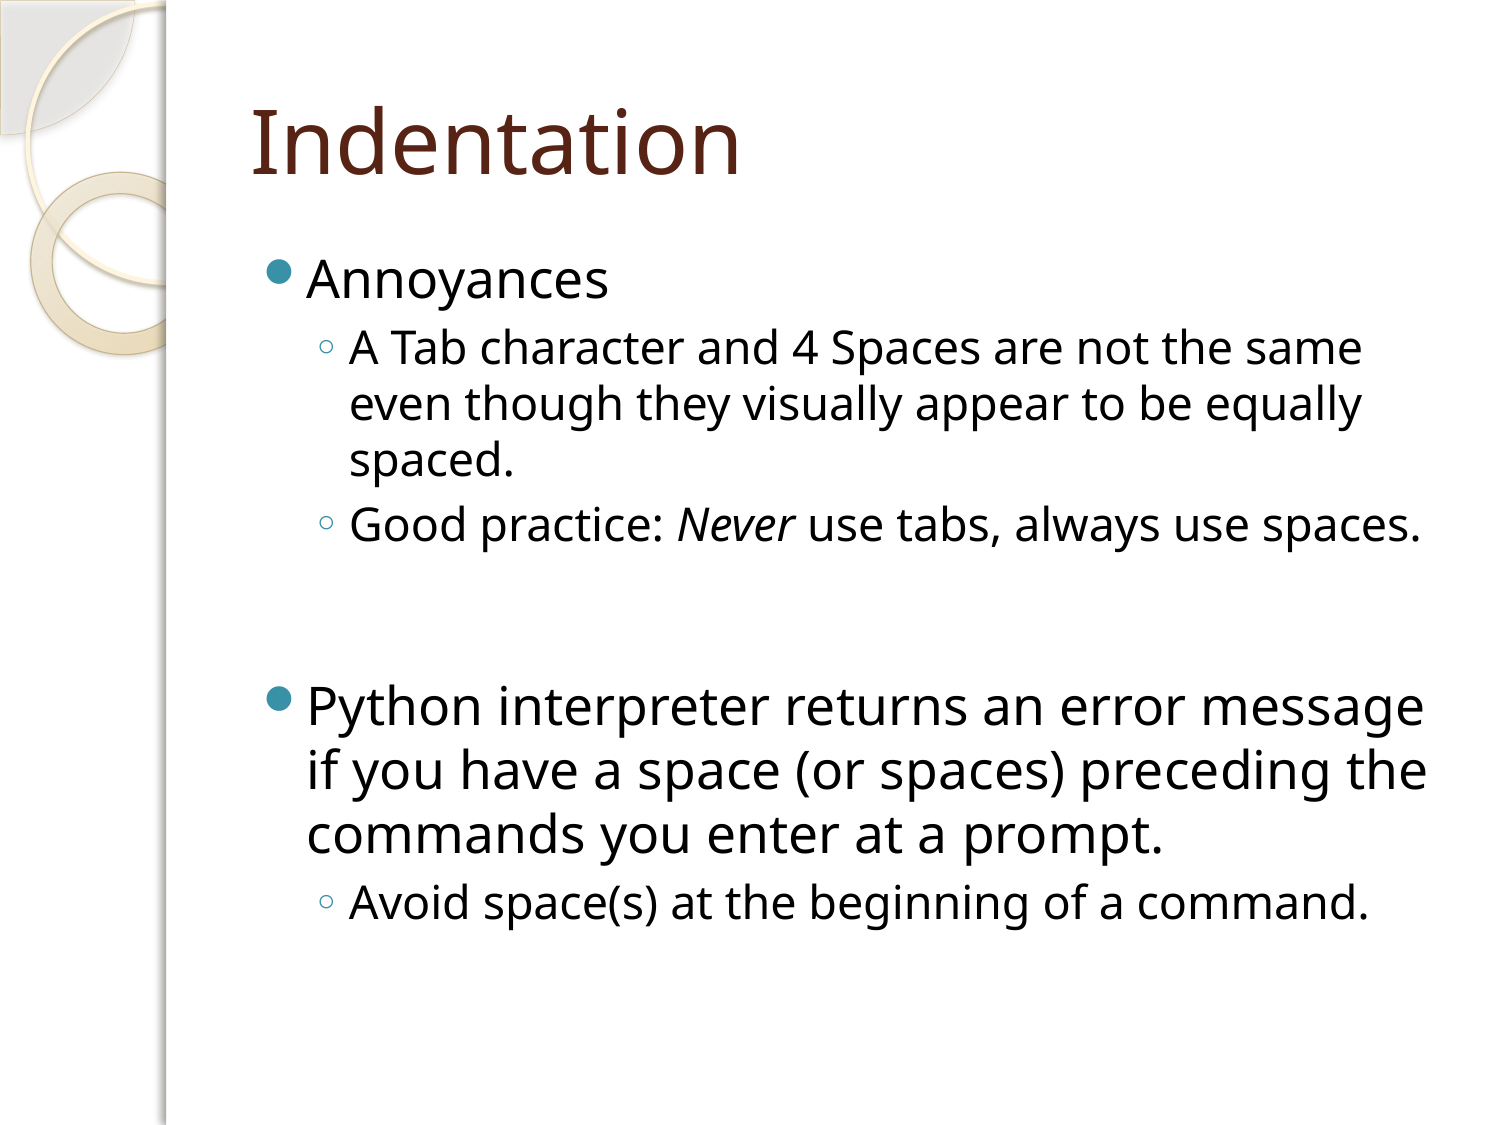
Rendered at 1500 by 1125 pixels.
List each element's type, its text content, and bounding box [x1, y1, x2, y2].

title Indentation [235, 45, 1466, 233]
list Annoyances A Tab character and 4 Spaces are not the same even though they visually appear to be equally spaced. Good practice: Never use tabs, always use spaces. Python interpreter returns an error message if you have a space (or spaces) preceding the commands you enter at a prompt. Avoid space(s) at the beginning of a command. [235, 237, 1466, 1025]
